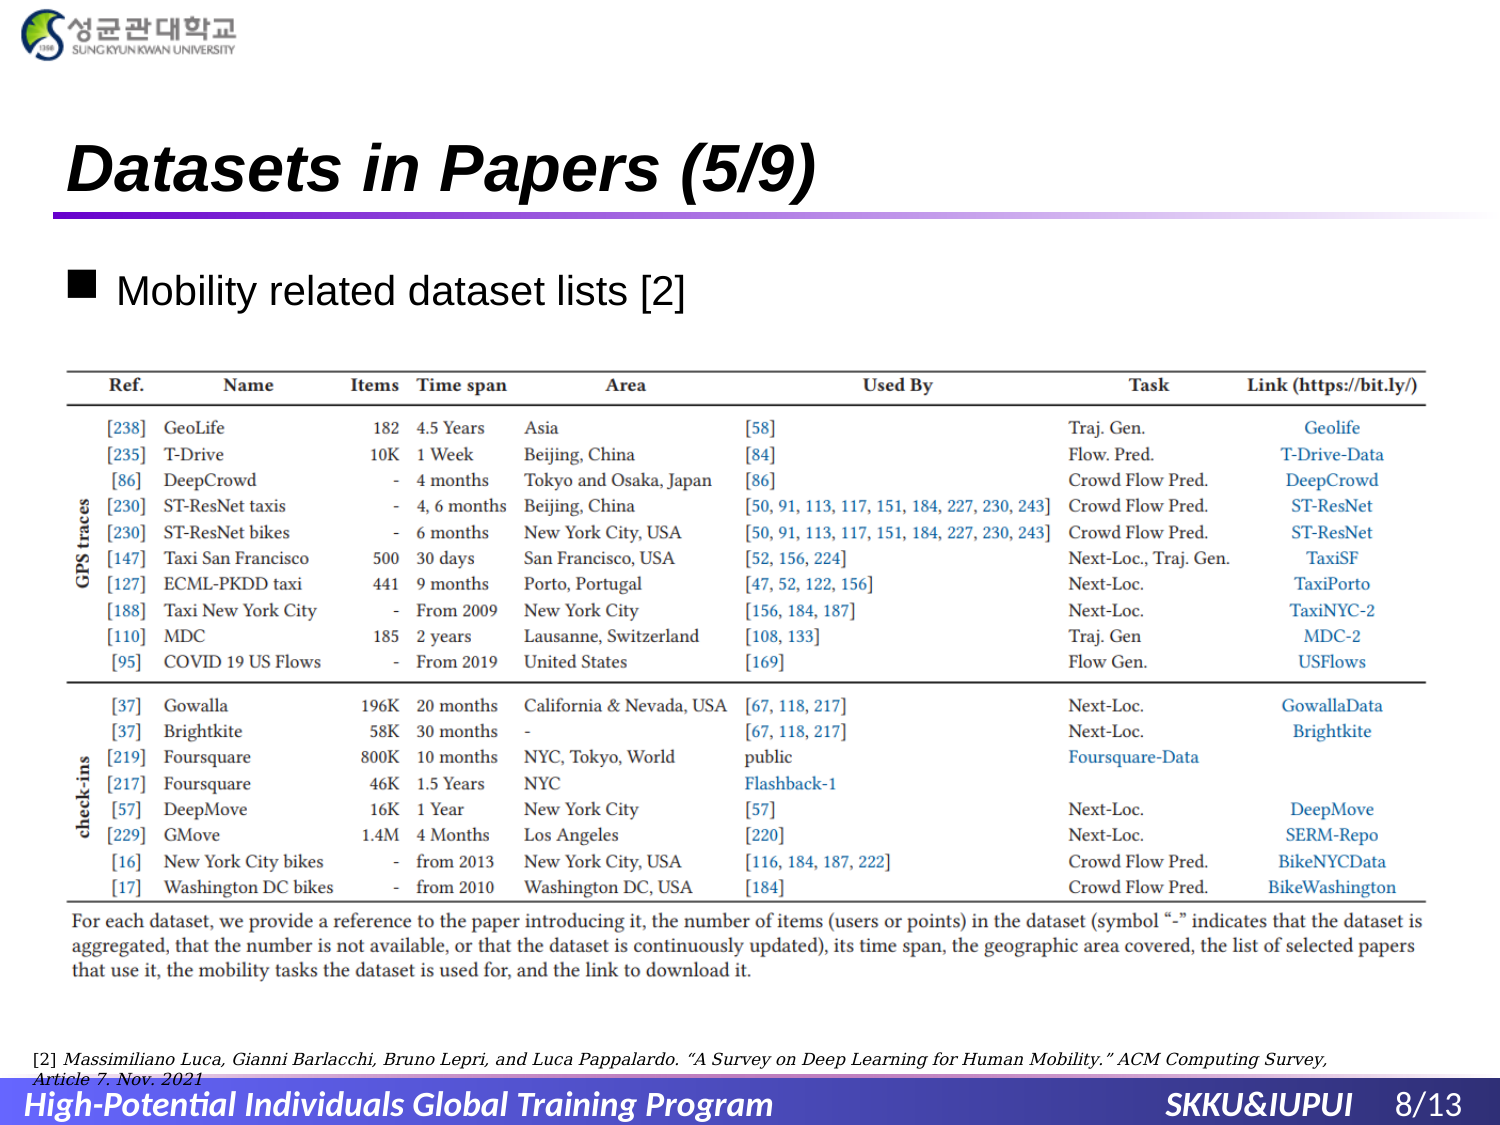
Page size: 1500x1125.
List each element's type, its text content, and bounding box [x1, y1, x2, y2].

picture [0, 0, 254, 65]
title Datasets in Papers (5/9) [50, 24, 1463, 213]
text_box [2] Massimiliano Luca, Gianni Barlacchi, Bruno Lepri, and Luca Pappalardo. “A Survey on Deep Learning for Human Mobility.” ACM Computing Survey, Article 7. Nov. 2021 [17, 1040, 1353, 1096]
picture [58, 361, 1430, 985]
list Mobility related dataset lists [2] [52, 255, 1466, 1059]
